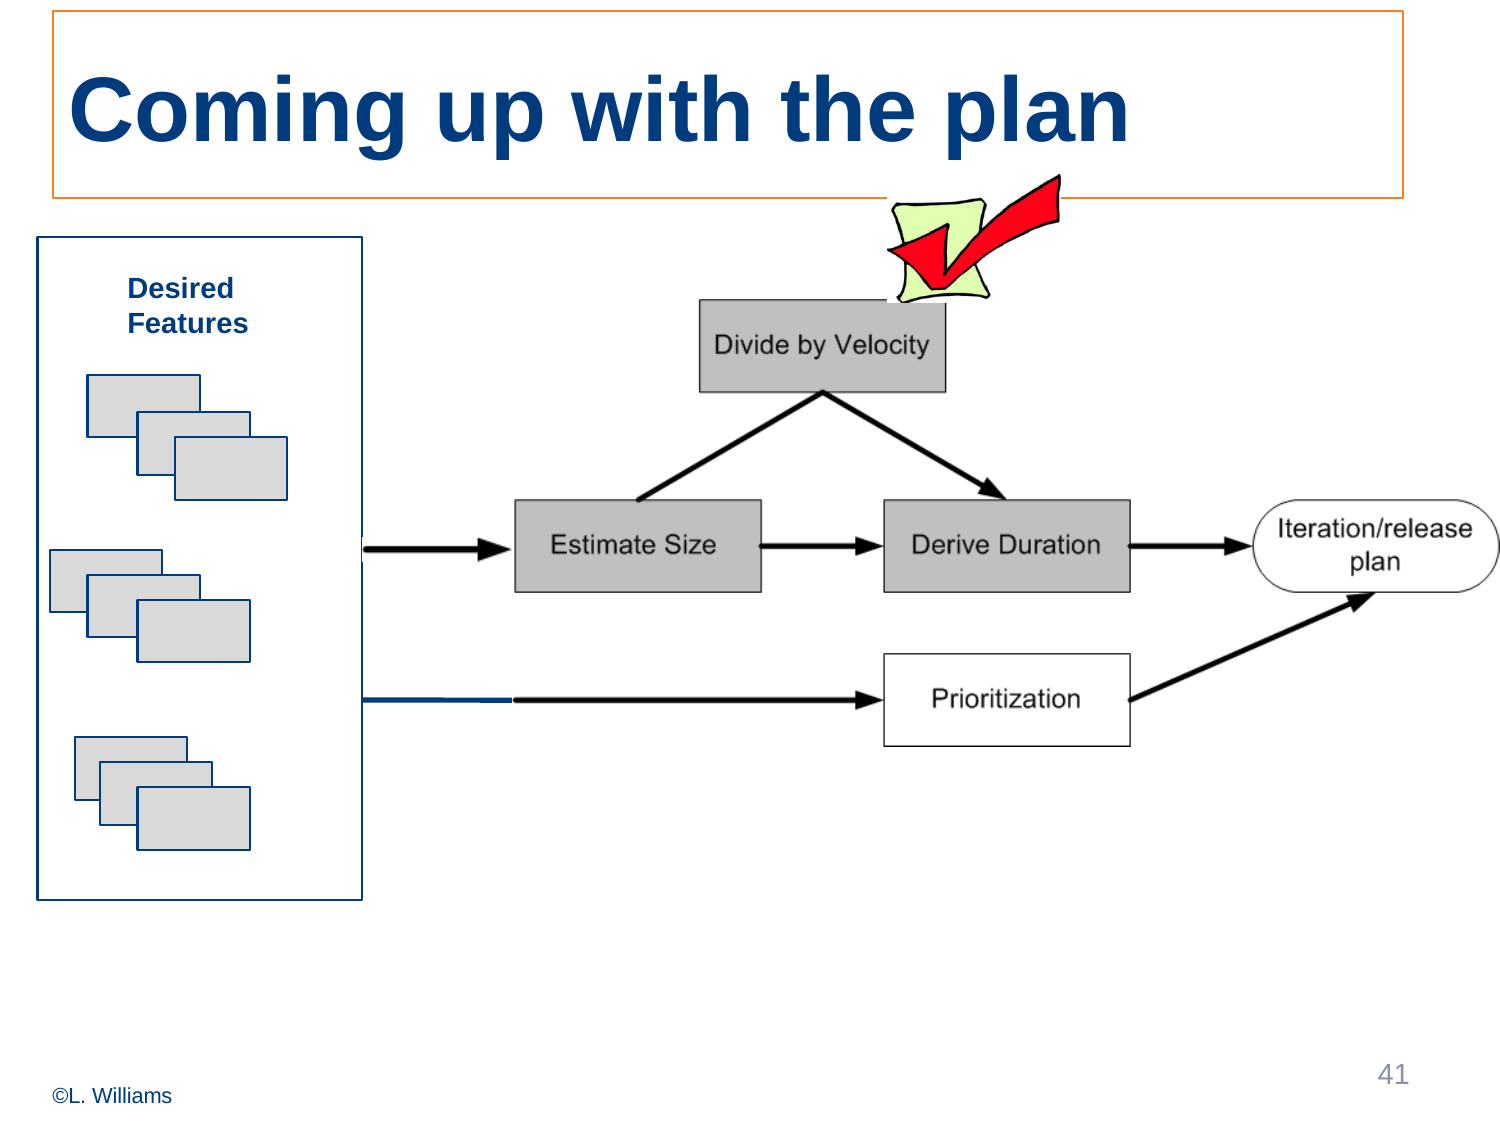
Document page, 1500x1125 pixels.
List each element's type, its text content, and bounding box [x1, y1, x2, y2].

text_box [87, 574, 200, 638]
picture [362, 174, 1500, 748]
slide_number 41 [1074, 1042, 1425, 1103]
text_box [137, 599, 250, 663]
text_box [87, 374, 200, 438]
text_box [137, 787, 250, 850]
title Coming up with the plan [52, 10, 1404, 199]
text_box [137, 412, 250, 475]
text_box [75, 737, 188, 800]
text_box [174, 437, 288, 500]
text_box ©L. Williams [37, 1074, 263, 1116]
text_box [99, 762, 213, 825]
text_box [50, 549, 163, 613]
text_box Desired Features [112, 262, 275, 348]
text_box [37, 237, 363, 900]
